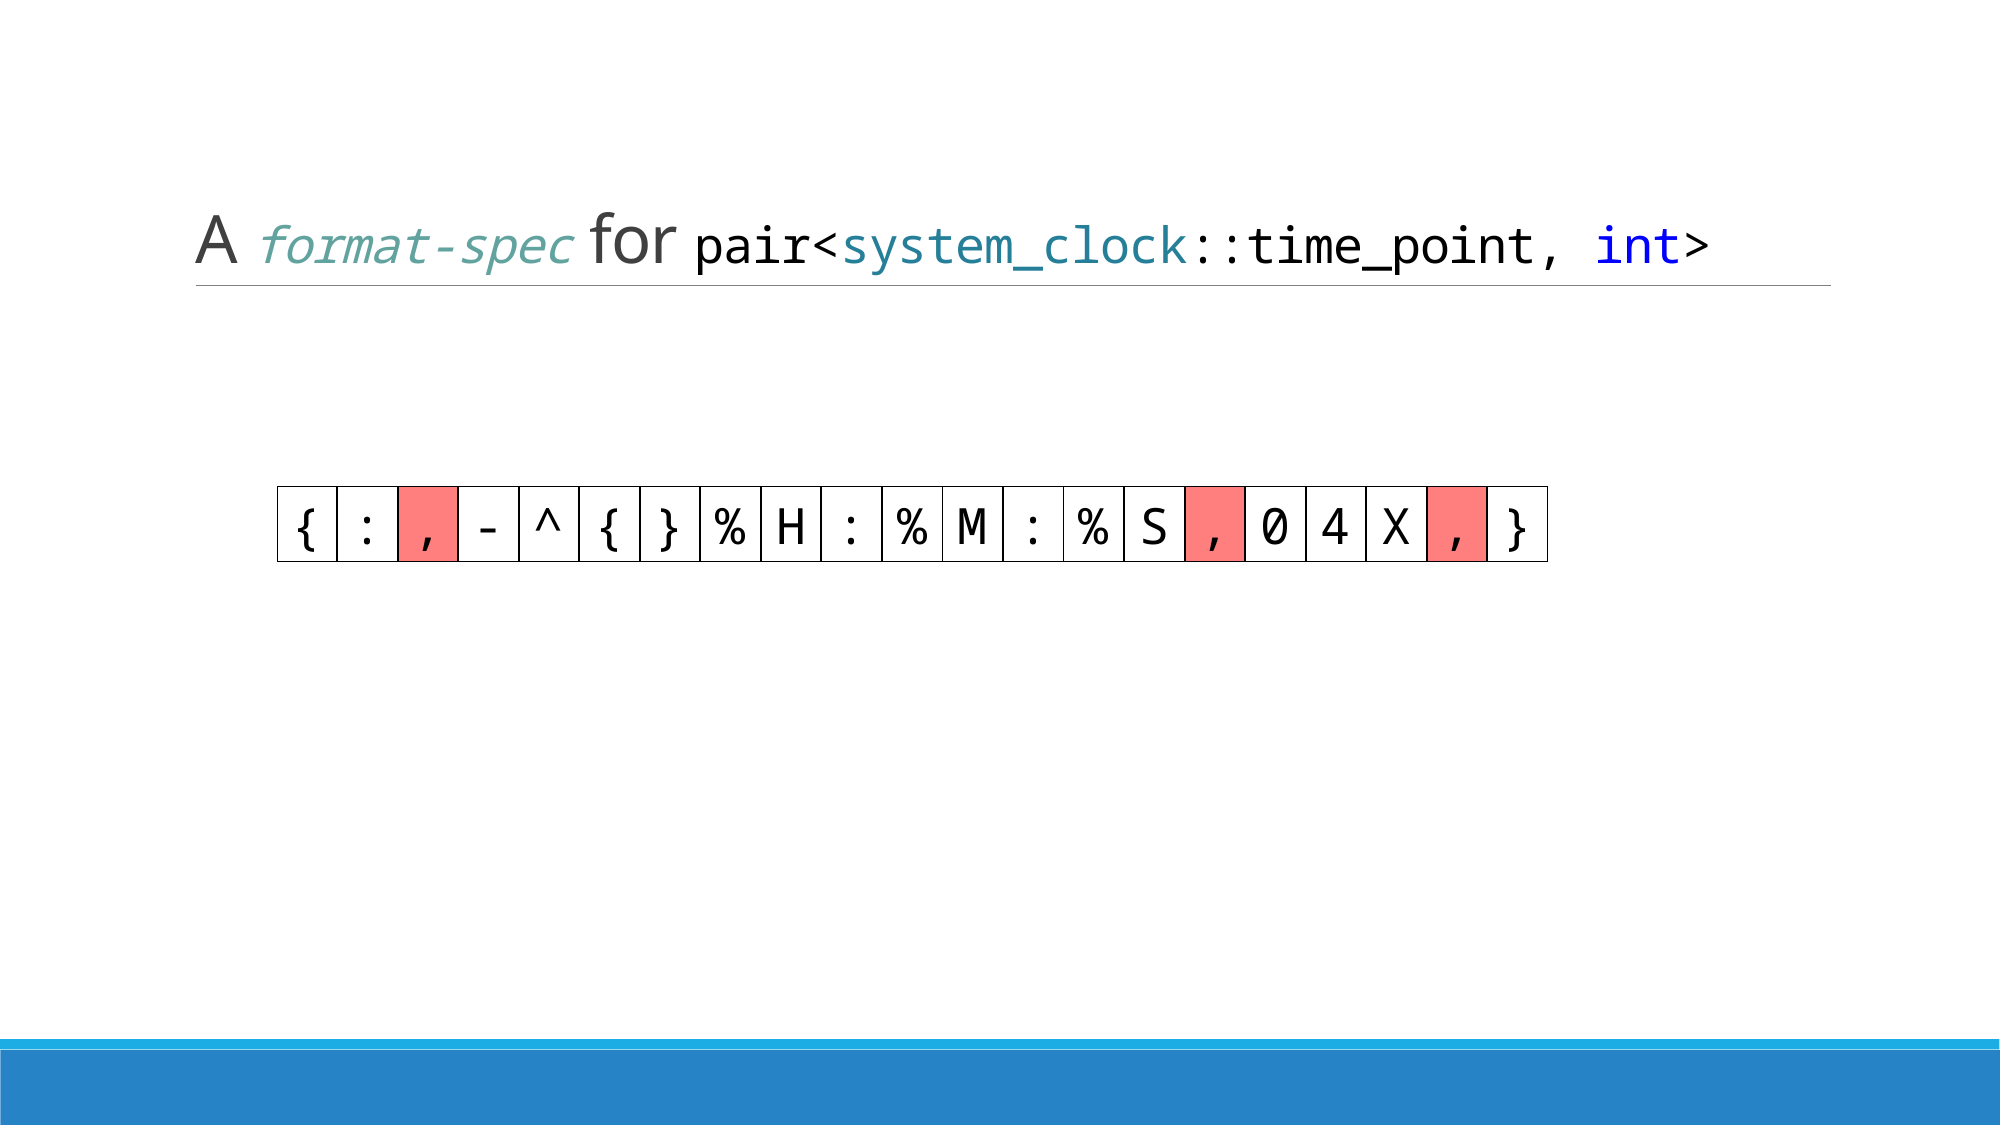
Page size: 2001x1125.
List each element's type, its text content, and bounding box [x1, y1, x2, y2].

title A format-spec for pair<system_clock::time_point, int> [180, 47, 1830, 285]
text_box } [640, 486, 700, 562]
text_box 0 [1245, 486, 1306, 562]
text_box S [1124, 486, 1185, 562]
text_box , [398, 486, 458, 562]
text_box - [458, 486, 519, 562]
text_box , [1185, 486, 1245, 562]
text_box 4 [1306, 486, 1366, 562]
text_box { [579, 486, 640, 562]
text_box ^ [519, 486, 579, 562]
text_box % [882, 486, 942, 562]
text_box : [1003, 486, 1063, 562]
text_box : [821, 486, 882, 562]
text_box H [761, 486, 821, 562]
text_box % [1063, 486, 1124, 562]
text_box , [1427, 486, 1487, 562]
text_box : [337, 486, 398, 562]
text_box X [1366, 486, 1427, 562]
text_box { [277, 486, 337, 562]
text_box % [700, 486, 761, 562]
text_box } [1487, 486, 1548, 562]
text_box M [942, 486, 1003, 562]
